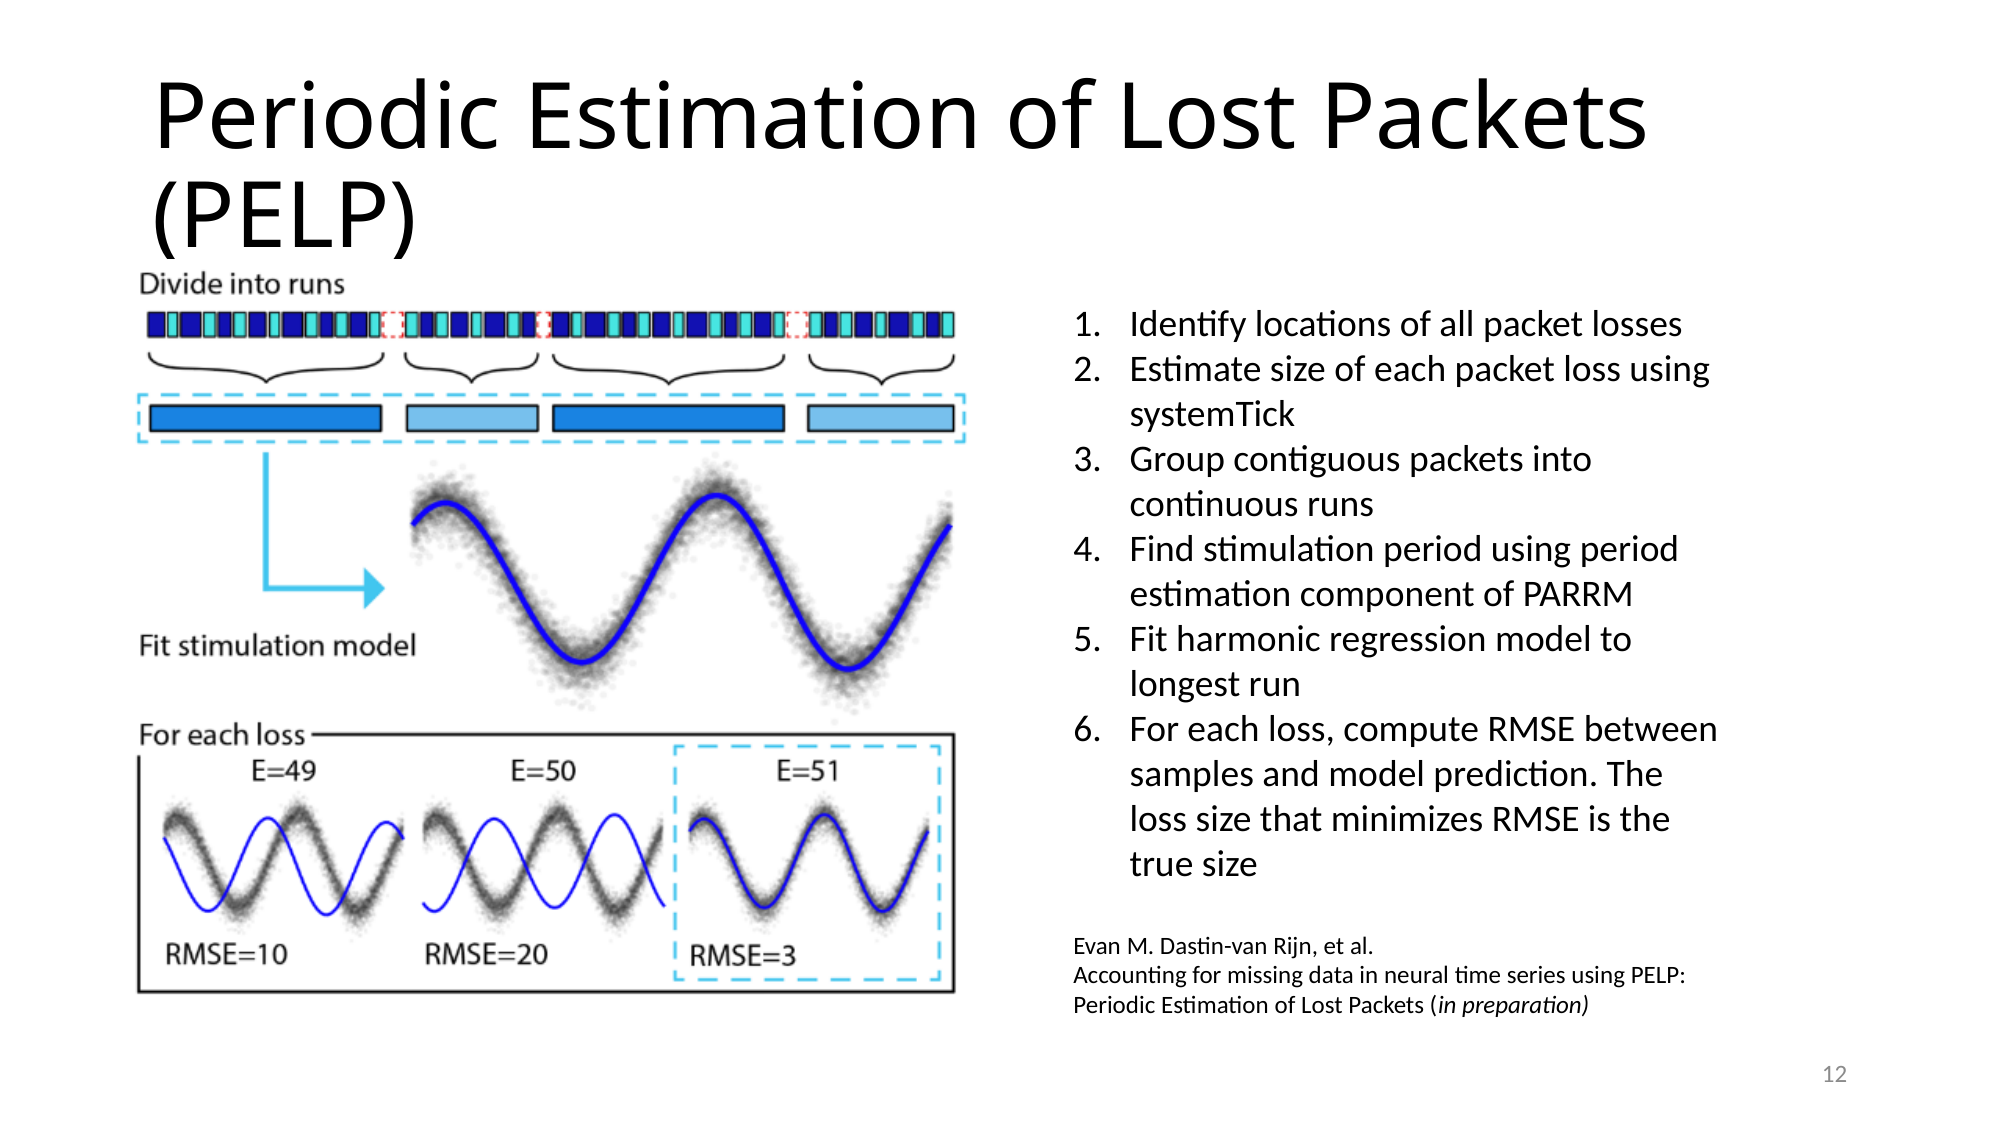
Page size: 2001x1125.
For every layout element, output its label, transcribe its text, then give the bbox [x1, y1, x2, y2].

title Periodic Estimation of Lost Packets (PELP) [137, 59, 1863, 278]
picture [111, 259, 978, 1002]
text_box Identify locations of all packet losses Estimate size of each packet loss using systemTick Group contiguous packets into continuous runs Find stimulation period using period estimation component of PARRM Fit harmonic regression model to longest run For each loss, compute RMSE between samples and model prediction. The loss size that minimizes RMSE is the true size Evan M. Dastin-van Rijn, et al. Accounting for missing data in neural time series using PELP: Periodic Estimation of Lost Packets (in preparation) [1058, 291, 1737, 1072]
slide_number 12 [1412, 1042, 1863, 1103]
